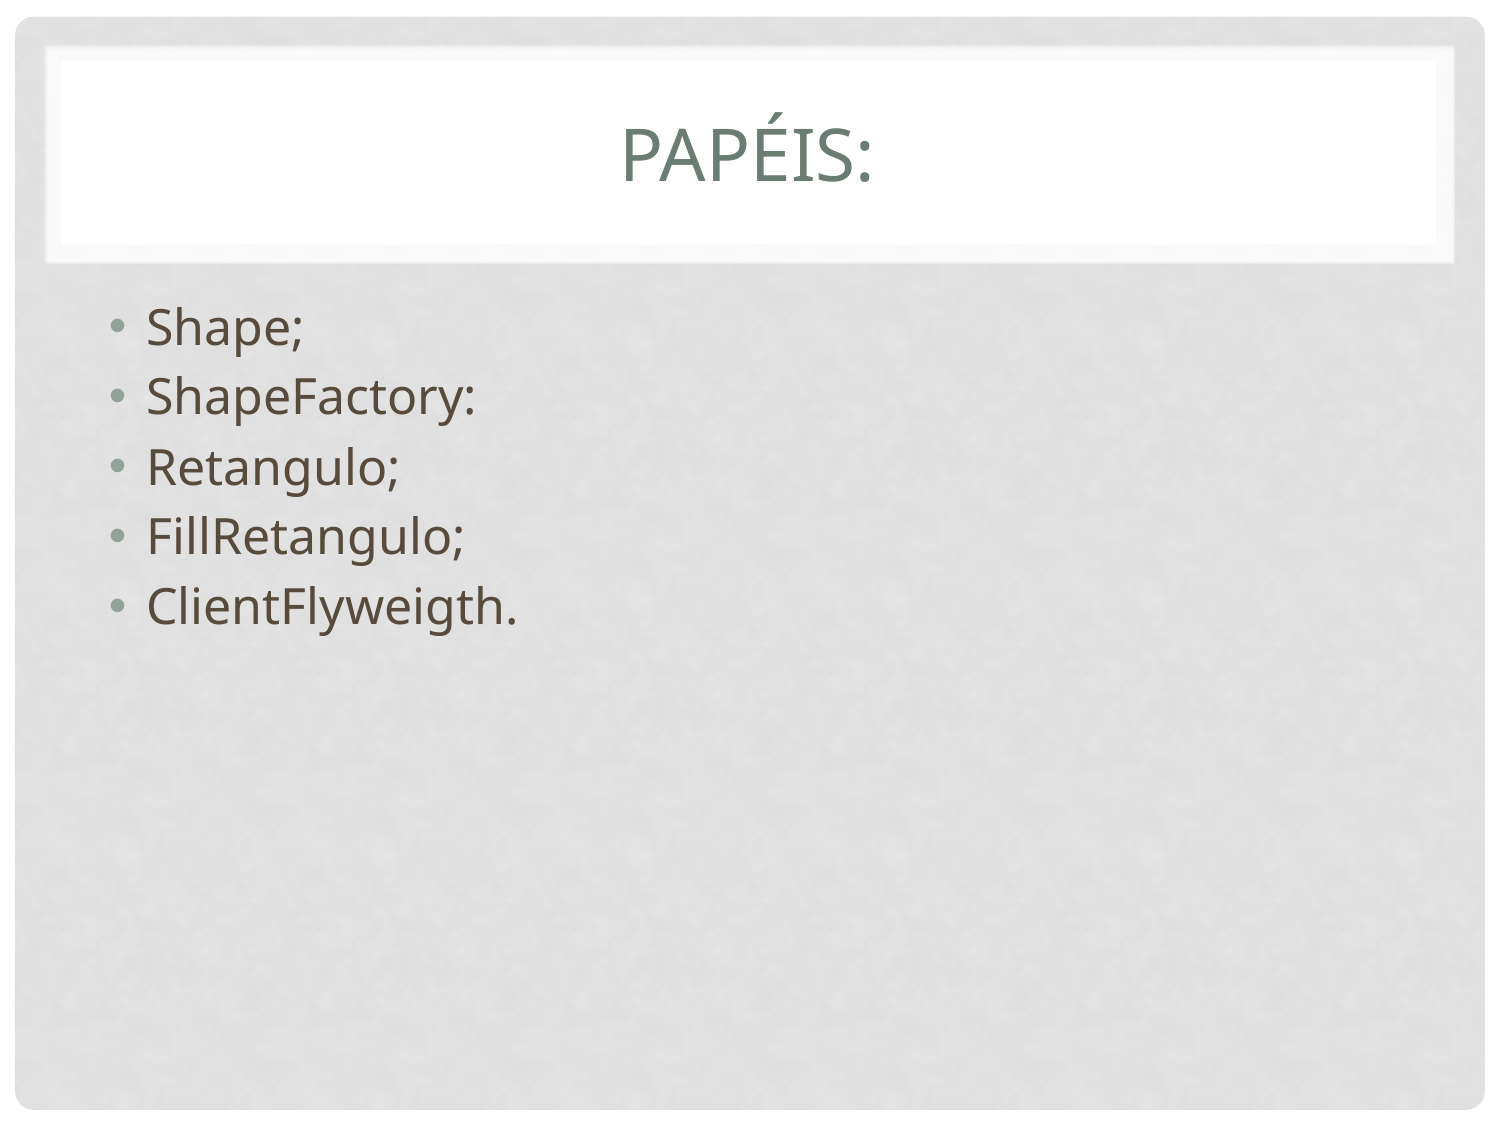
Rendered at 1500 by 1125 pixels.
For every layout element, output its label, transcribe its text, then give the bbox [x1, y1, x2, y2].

title Papéis: [69, 66, 1425, 238]
list Shape; ShapeFactory: Retangulo; FillRetangulo; ClientFlyweigth. [75, 287, 1425, 1005]
